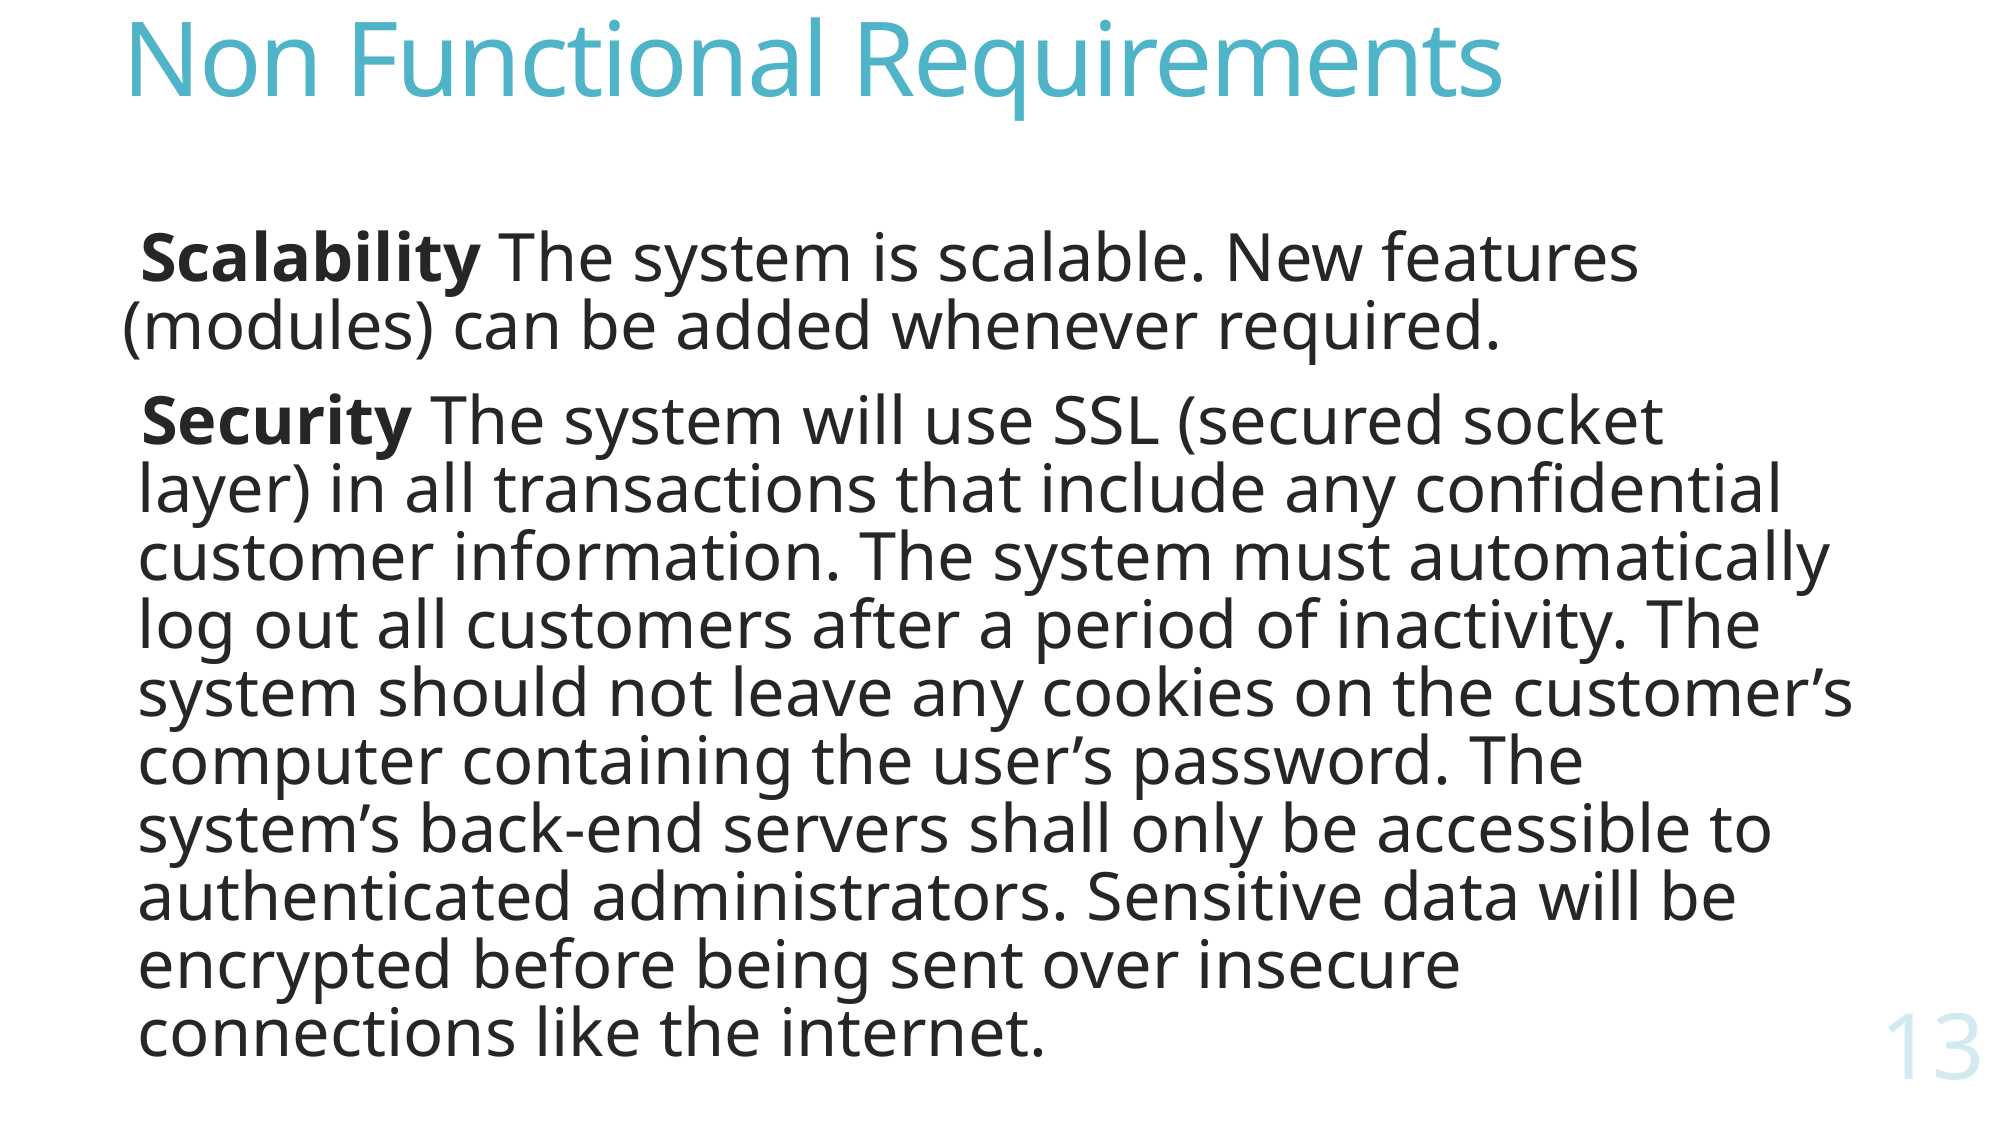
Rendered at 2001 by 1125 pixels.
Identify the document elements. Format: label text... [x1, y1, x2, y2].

slide_number 13 [1751, 968, 2000, 1121]
title Non Functional Requirements [107, 4, 1875, 126]
list Scalability The system is scalable. New features (modules) can be added whenever required. Security The system will use SSL (secured socket layer) in all transactions that include any confidential customer information. The system must automatically log out all customers after a period of inactivity. The system should not leave any cookies on the customer’s computer containing the user’s password. The system’s back-end servers shall only be accessible to authenticated administrators. Sensitive data will be encrypted before being sent over insecure connections like the internet. [107, 219, 1872, 1092]
